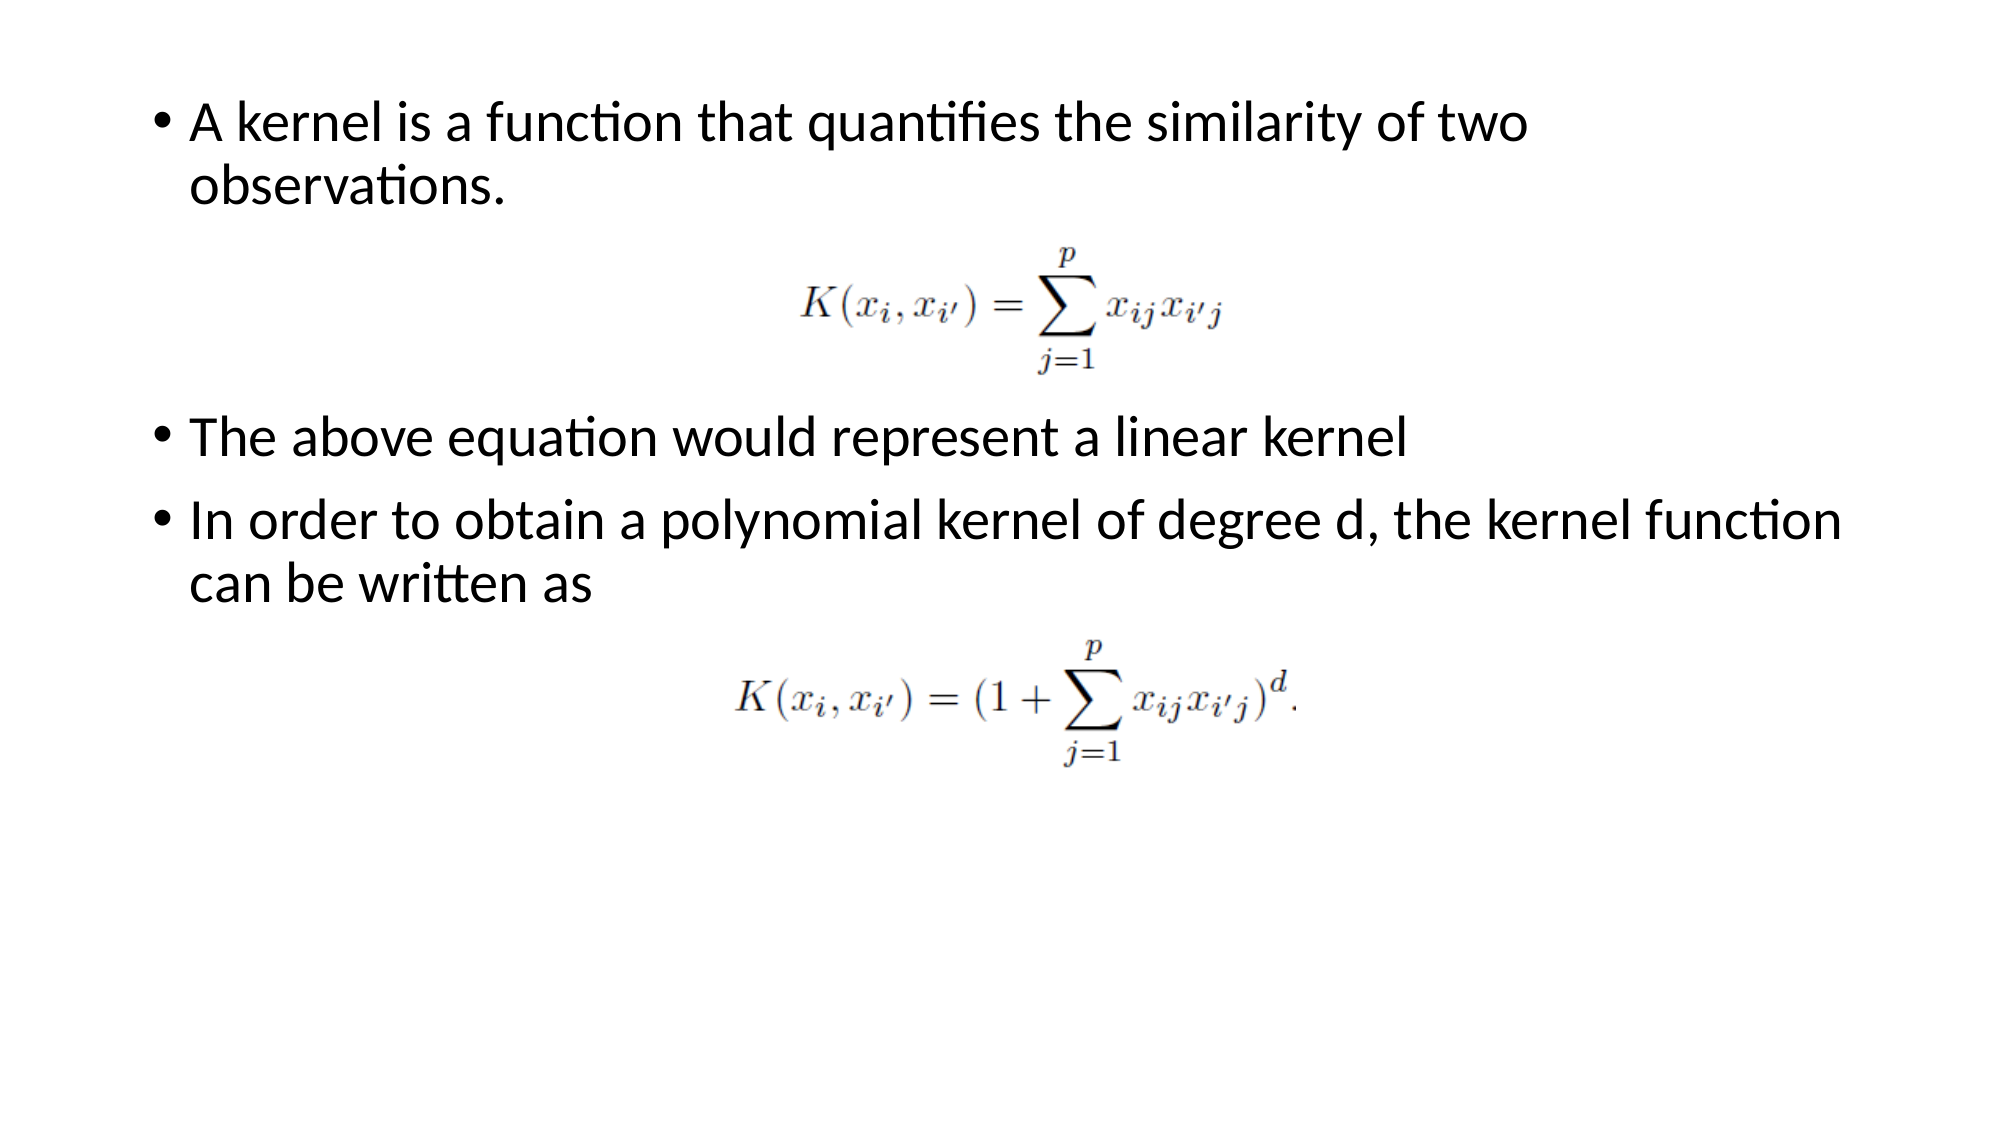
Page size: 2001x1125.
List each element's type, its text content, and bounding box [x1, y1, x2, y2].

list A kernel is a function that quantifies the similarity of two observations. The above equation would represent a linear kernel In order to obtain a polynomial kernel of degree d, the kernel function can be written as [137, 83, 1863, 1014]
picture [704, 626, 1296, 780]
picture [770, 238, 1229, 394]
